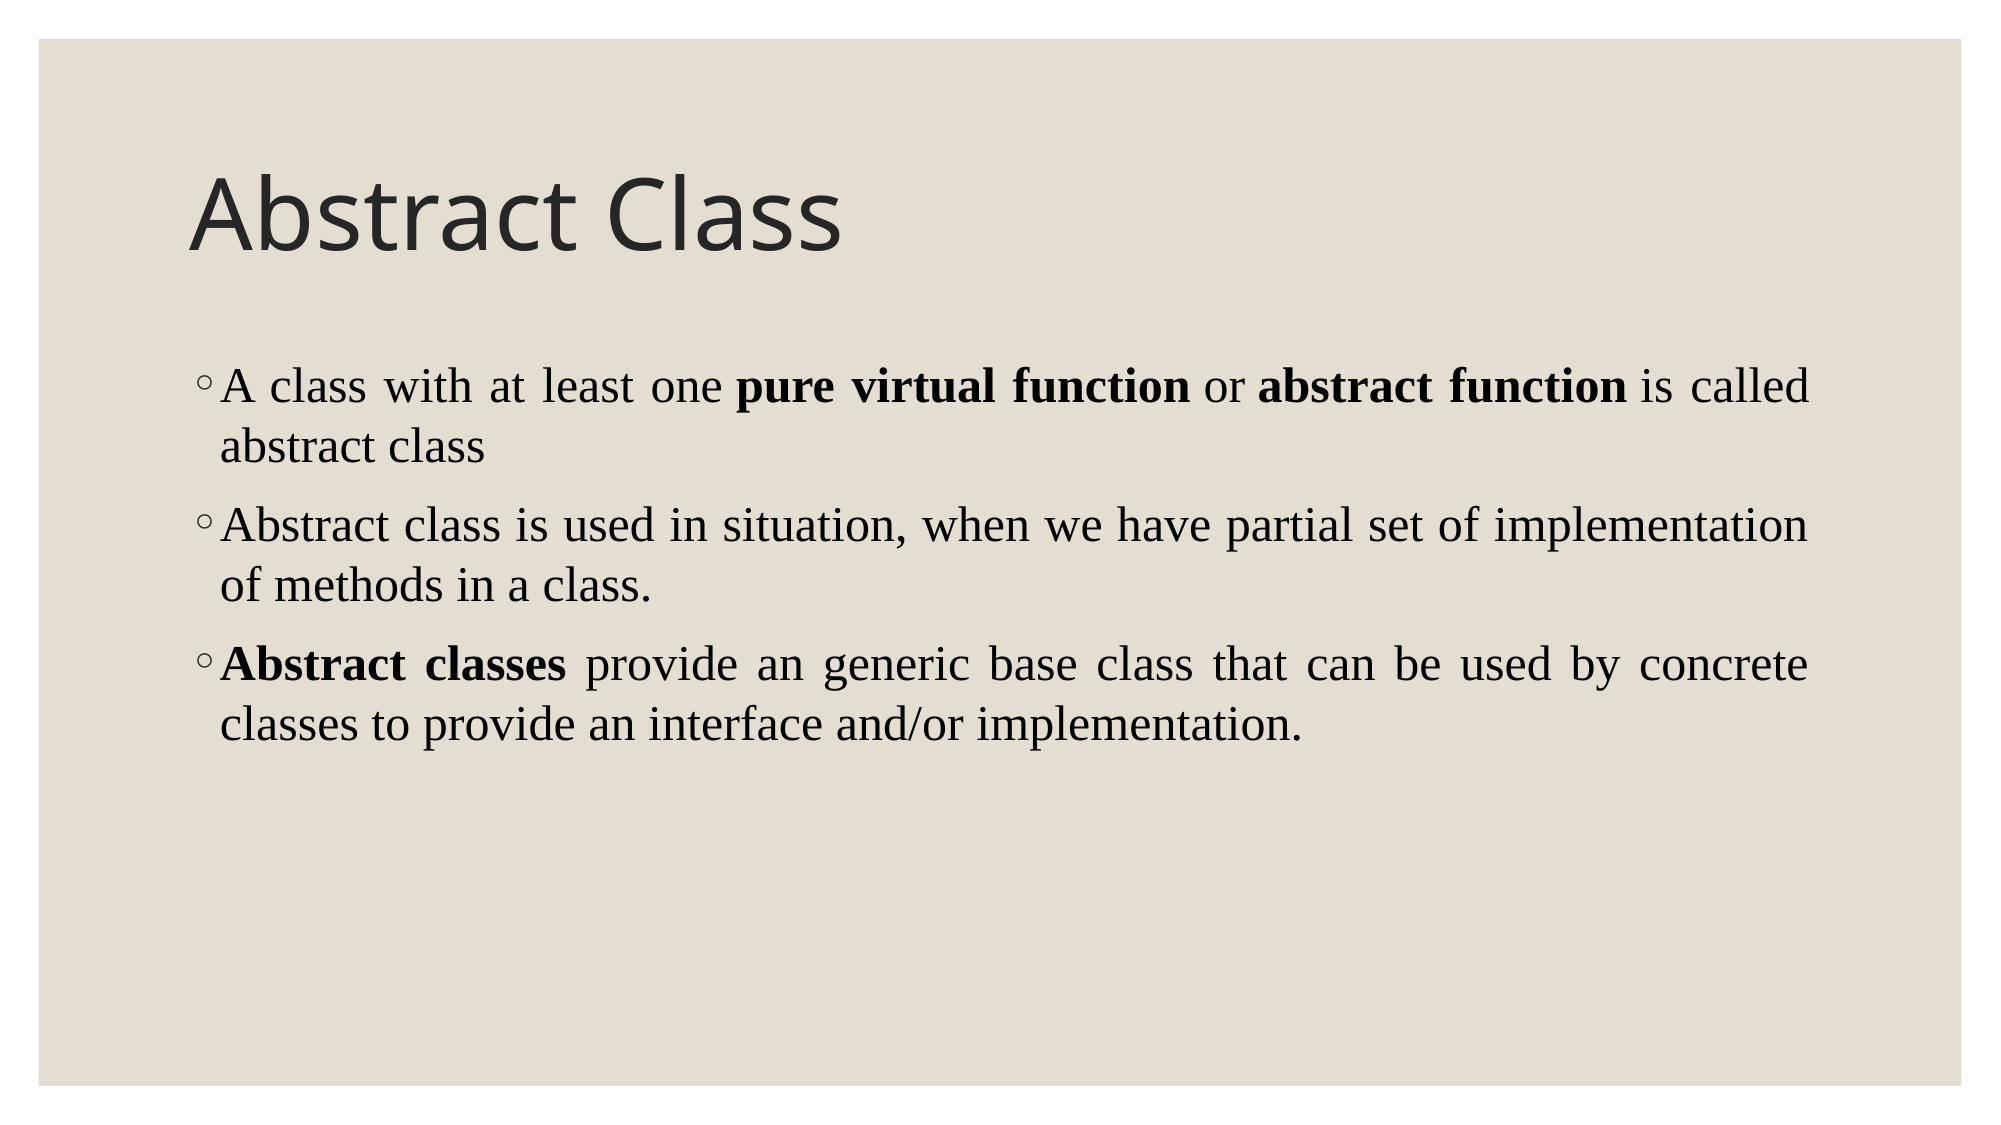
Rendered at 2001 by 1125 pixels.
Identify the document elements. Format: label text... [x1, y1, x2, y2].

list A class with at least one pure virtual function or abstract function is called abstract class Abstract class is used in situation, when we have partial set of implementation of methods in a class. Abstract classes provide an generic base class that can be used by concrete classes to provide an interface and/or implementation. [174, 345, 1825, 990]
title Abstract Class [174, 105, 1825, 331]
